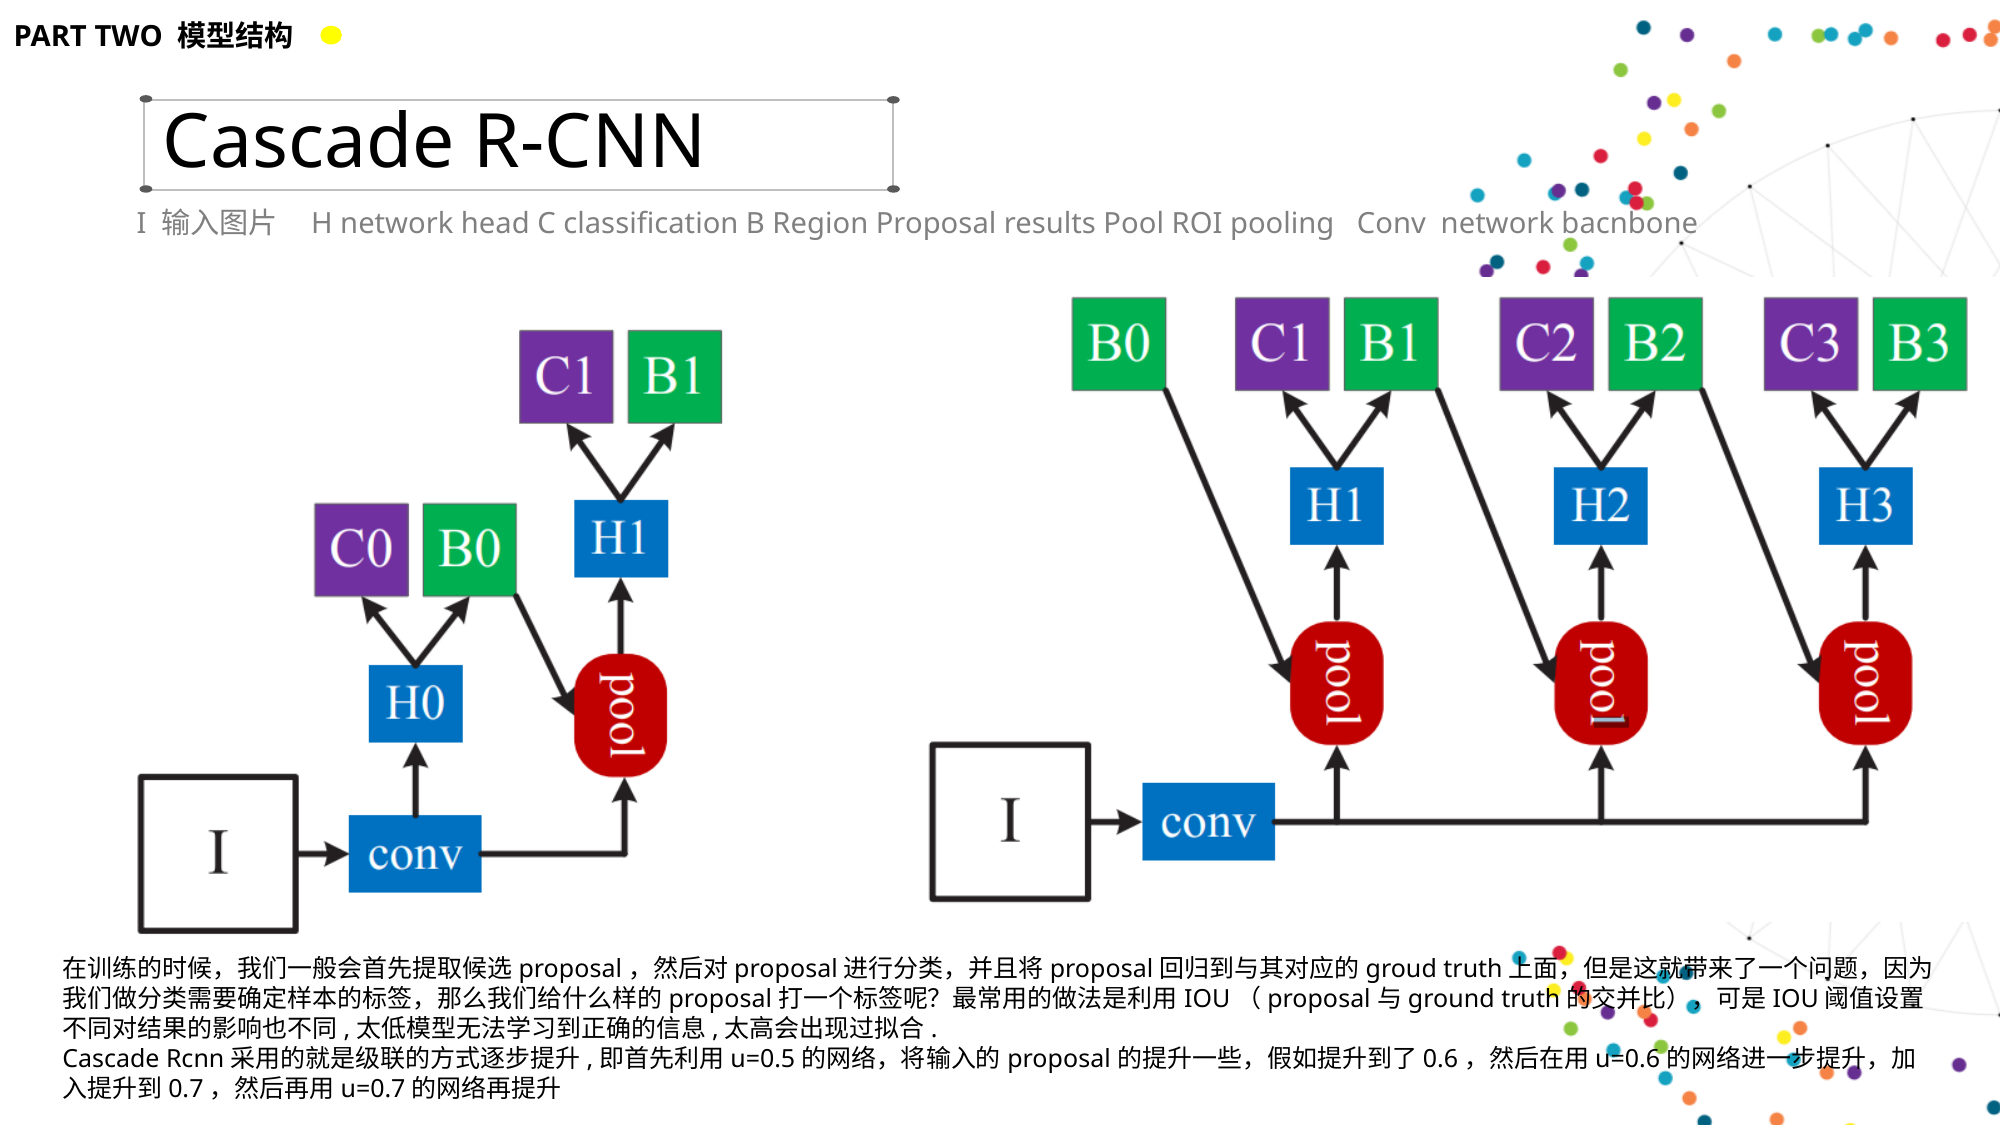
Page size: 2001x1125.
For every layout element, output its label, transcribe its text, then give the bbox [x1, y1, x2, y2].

text_box I 输入图片 H network head C classification B Region Proposal results Pool ROI pooling Conv network bacnbone [121, 186, 1726, 247]
picture [121, 295, 741, 939]
text_box [319, 24, 343, 46]
text_box 在训练的时候，我们一般会首先提取候选proposal，然后对proposal进行分类，并且将proposal回归到与其对应的groud truth上面，但是这就带来了一个问题，因为我们做分类需要确定样本的标签，那么我们给什么样的proposal打一个标签呢？最常用的做法是利用IOU（proposal与ground truth的交并比），可是IOU阈值设置不同对结果的影响也不同,太低模型无法学习到正确的信息,太高会出现过拟合. Cascade Rcnn采用的就是级联的方式逐步提升,即首先利用u=0.5的网络，将输入的proposal的提升一些，假如提升到了0.6，然后在用u=0.6的网络进一步提升，加入提升到0.7，然后再用u=0.7的网络再提升 [47, 945, 1953, 1110]
picture [899, 0, 2000, 1125]
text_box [139, 95, 900, 193]
text_box PART TWO 模型结构 [0, 9, 309, 60]
text_box Cascade R-CNN [147, 85, 1104, 186]
